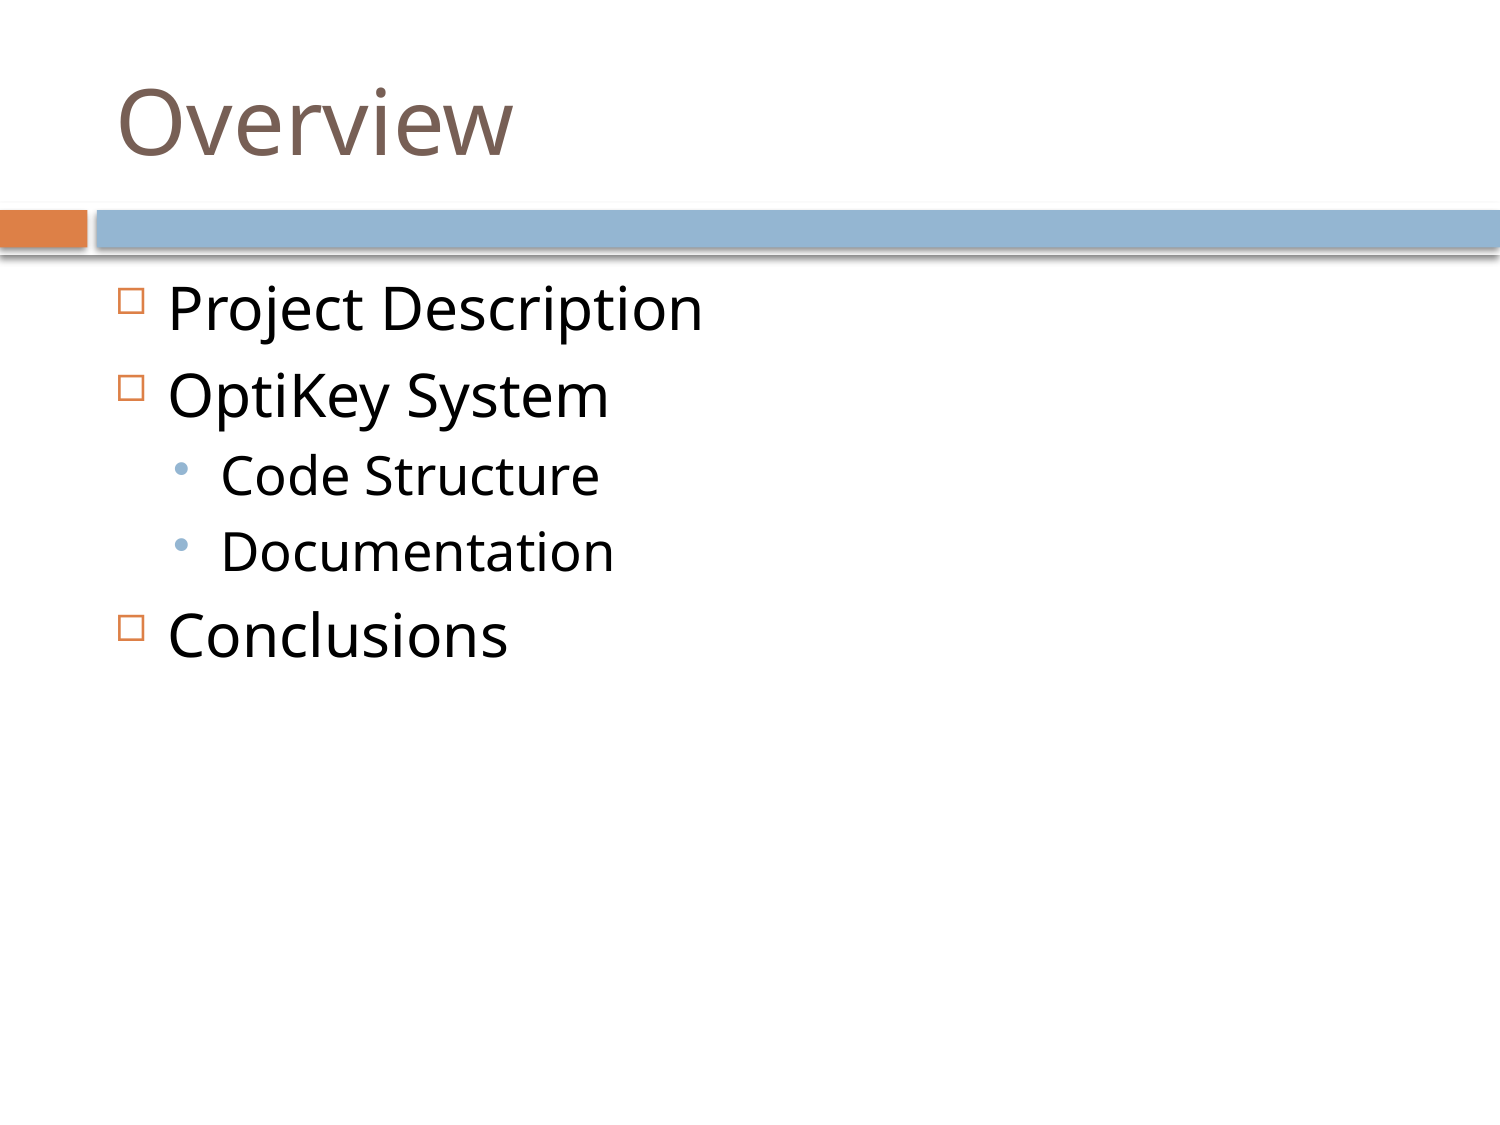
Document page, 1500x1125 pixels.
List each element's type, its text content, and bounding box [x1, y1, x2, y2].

list Project Description OptiKey System Code Structure Documentation Conclusions [100, 262, 1438, 1000]
title Overview [100, 37, 1438, 200]
